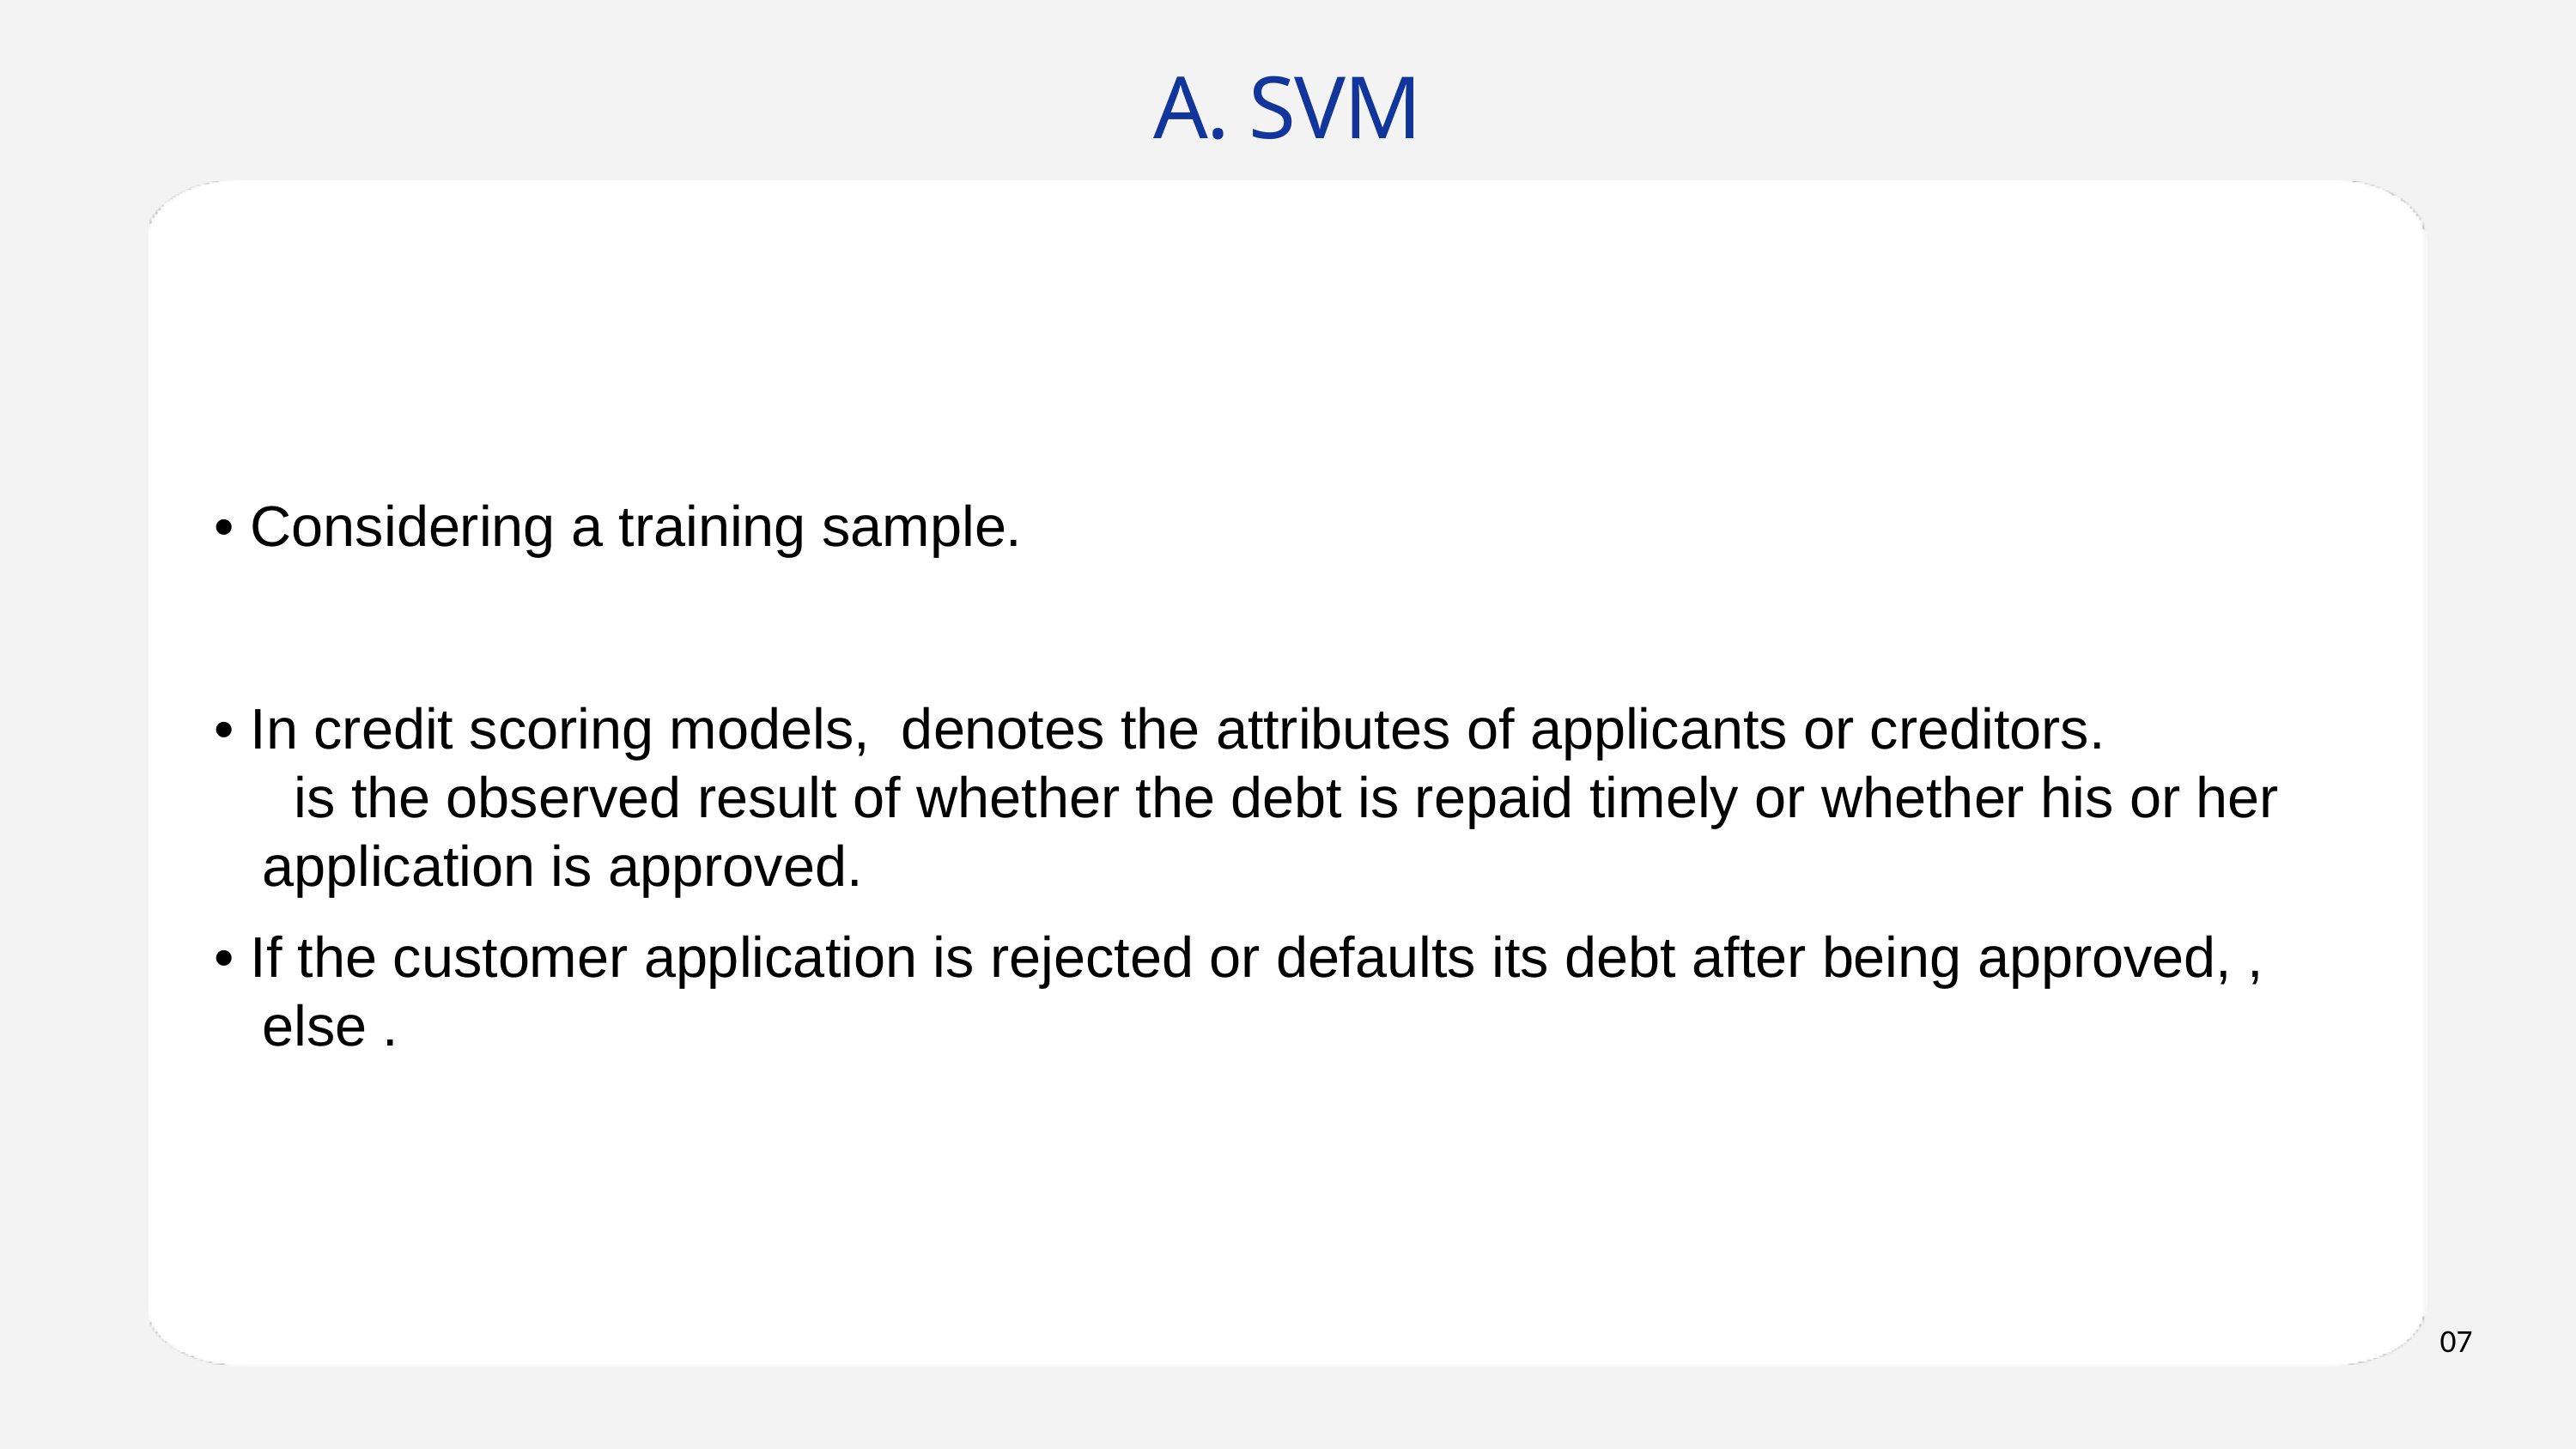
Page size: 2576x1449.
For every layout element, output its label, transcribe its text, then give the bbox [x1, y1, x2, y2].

text_box A. SVM [309, 46, 2267, 163]
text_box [149, 180, 2427, 1367]
text_box 07 [2430, 1313, 2486, 1366]
